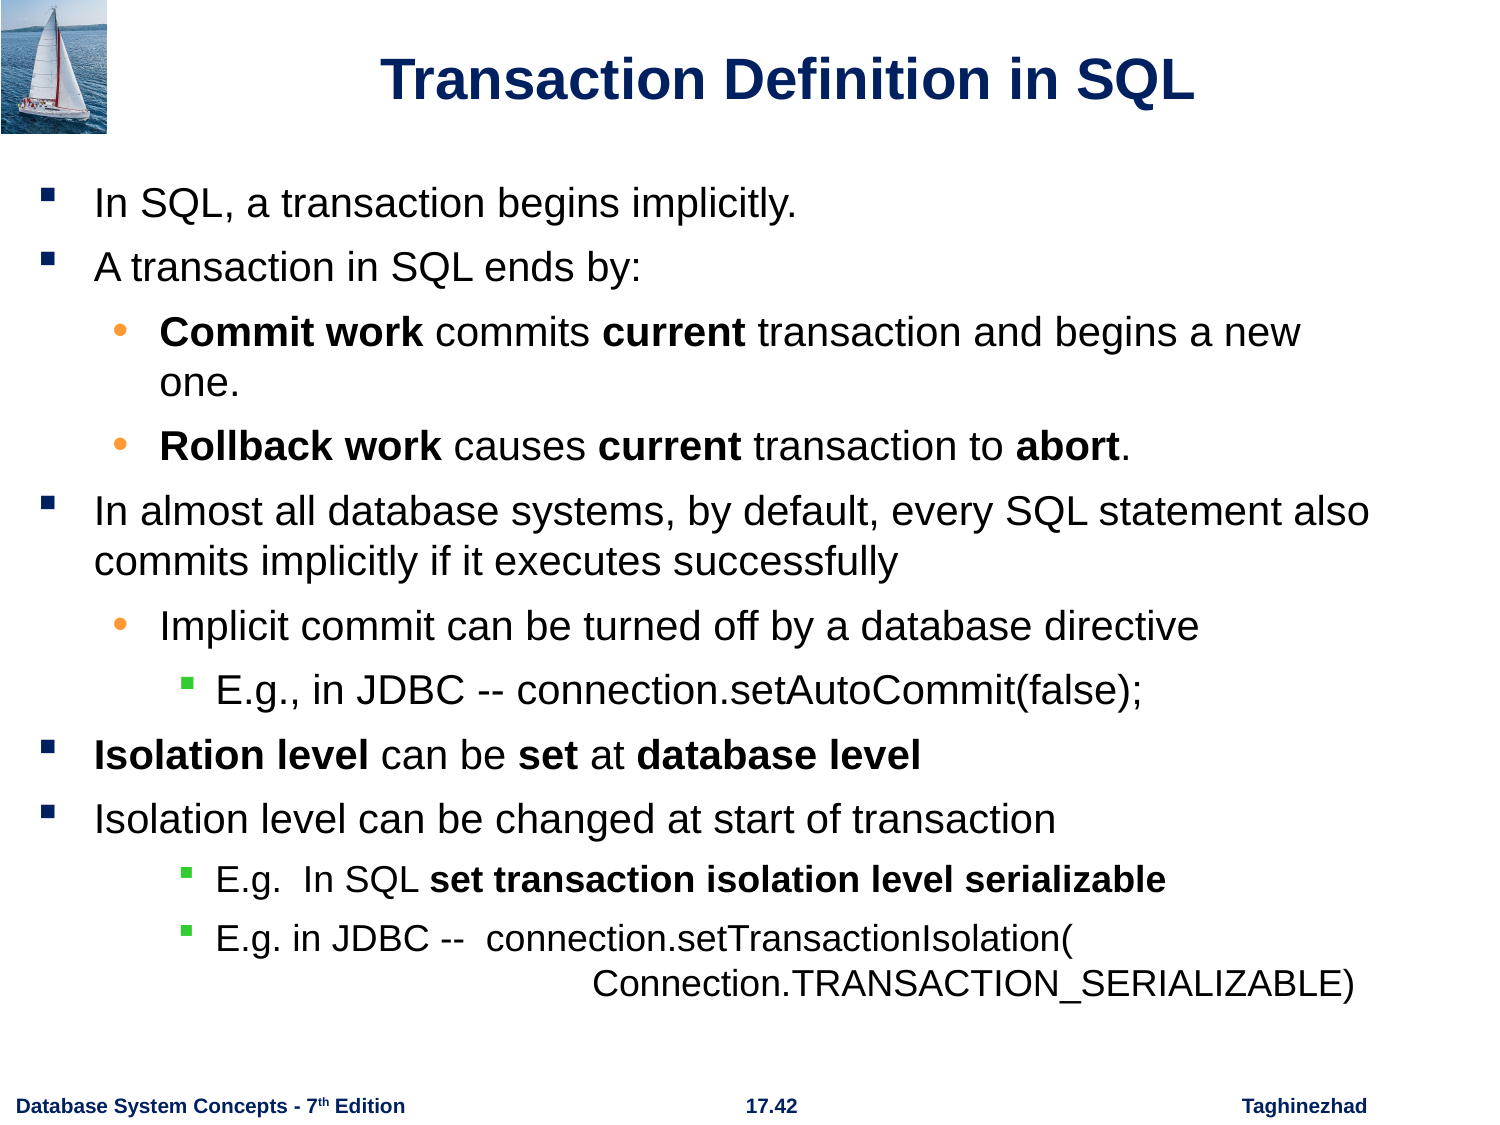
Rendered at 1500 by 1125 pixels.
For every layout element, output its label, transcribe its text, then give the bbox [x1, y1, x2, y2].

list In SQL, a transaction begins implicitly. A transaction in SQL ends by: Commit work commits current transaction and begins a new one. Rollback work causes current transaction to abort. In almost all database systems, by default, every SQL statement also commits implicitly if it executes successfully Implicit commit can be turned off by a database directive E.g., in JDBC -- connection.setAutoCommit(false); Isolation level can be set at database level Isolation level can be changed at start of transaction E.g. In SQL set transaction isolation level serializable E.g. in JDBC -- connection.setTransactionIsolation( Connection.TRANSACTION_SERIALIZABLE) [22, 167, 1406, 1062]
picture [1, 0, 107, 134]
title Transaction Definition in SQL [125, 18, 1452, 120]
